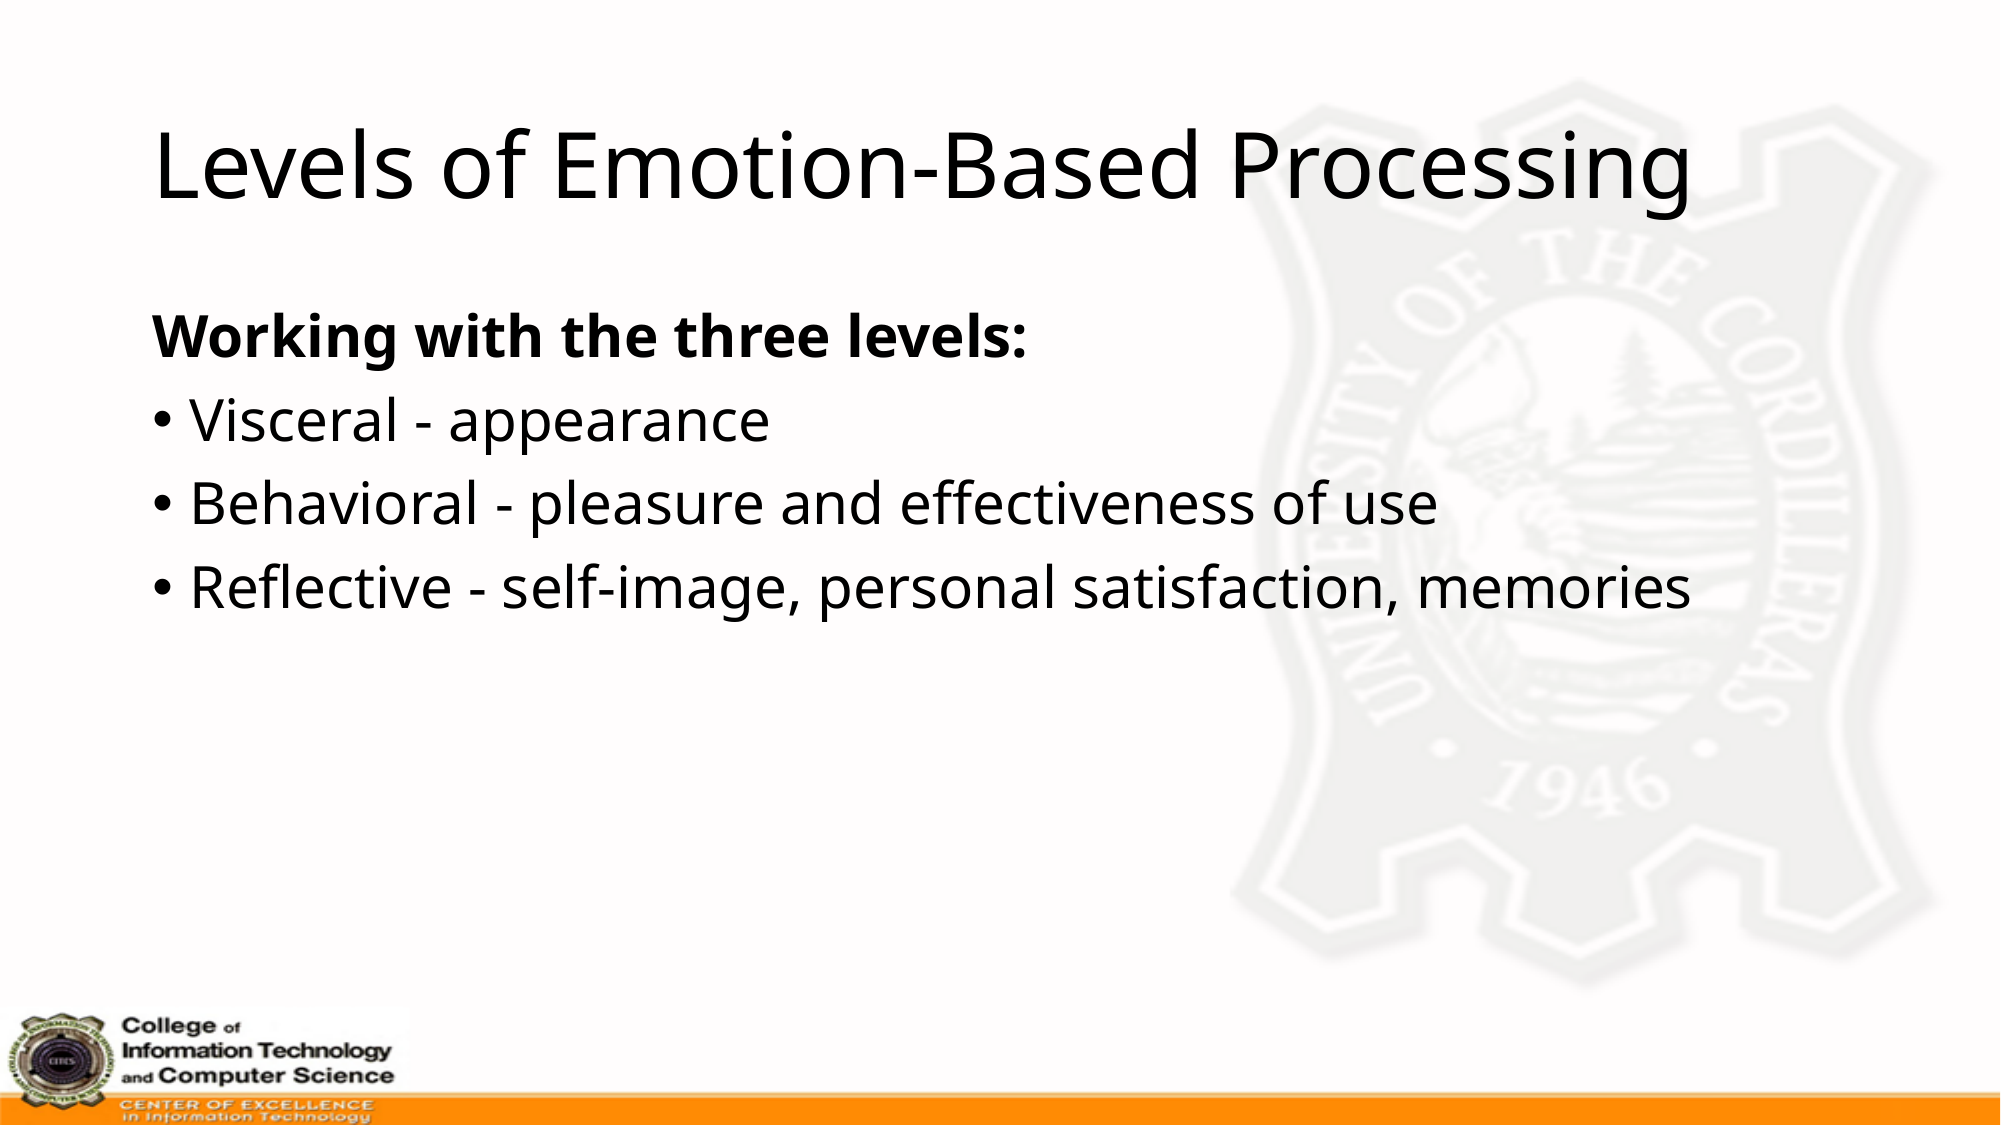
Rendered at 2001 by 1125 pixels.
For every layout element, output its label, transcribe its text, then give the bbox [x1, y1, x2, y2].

picture [0, 0, 2001, 1125]
list Working with the three levels: Visceral - appearance Behavioral - pleasure and effectiveness of use Reflective - self-image, personal satisfaction, memories [137, 299, 1863, 1014]
title Levels of Emotion-Based Processing [137, 59, 1863, 278]
